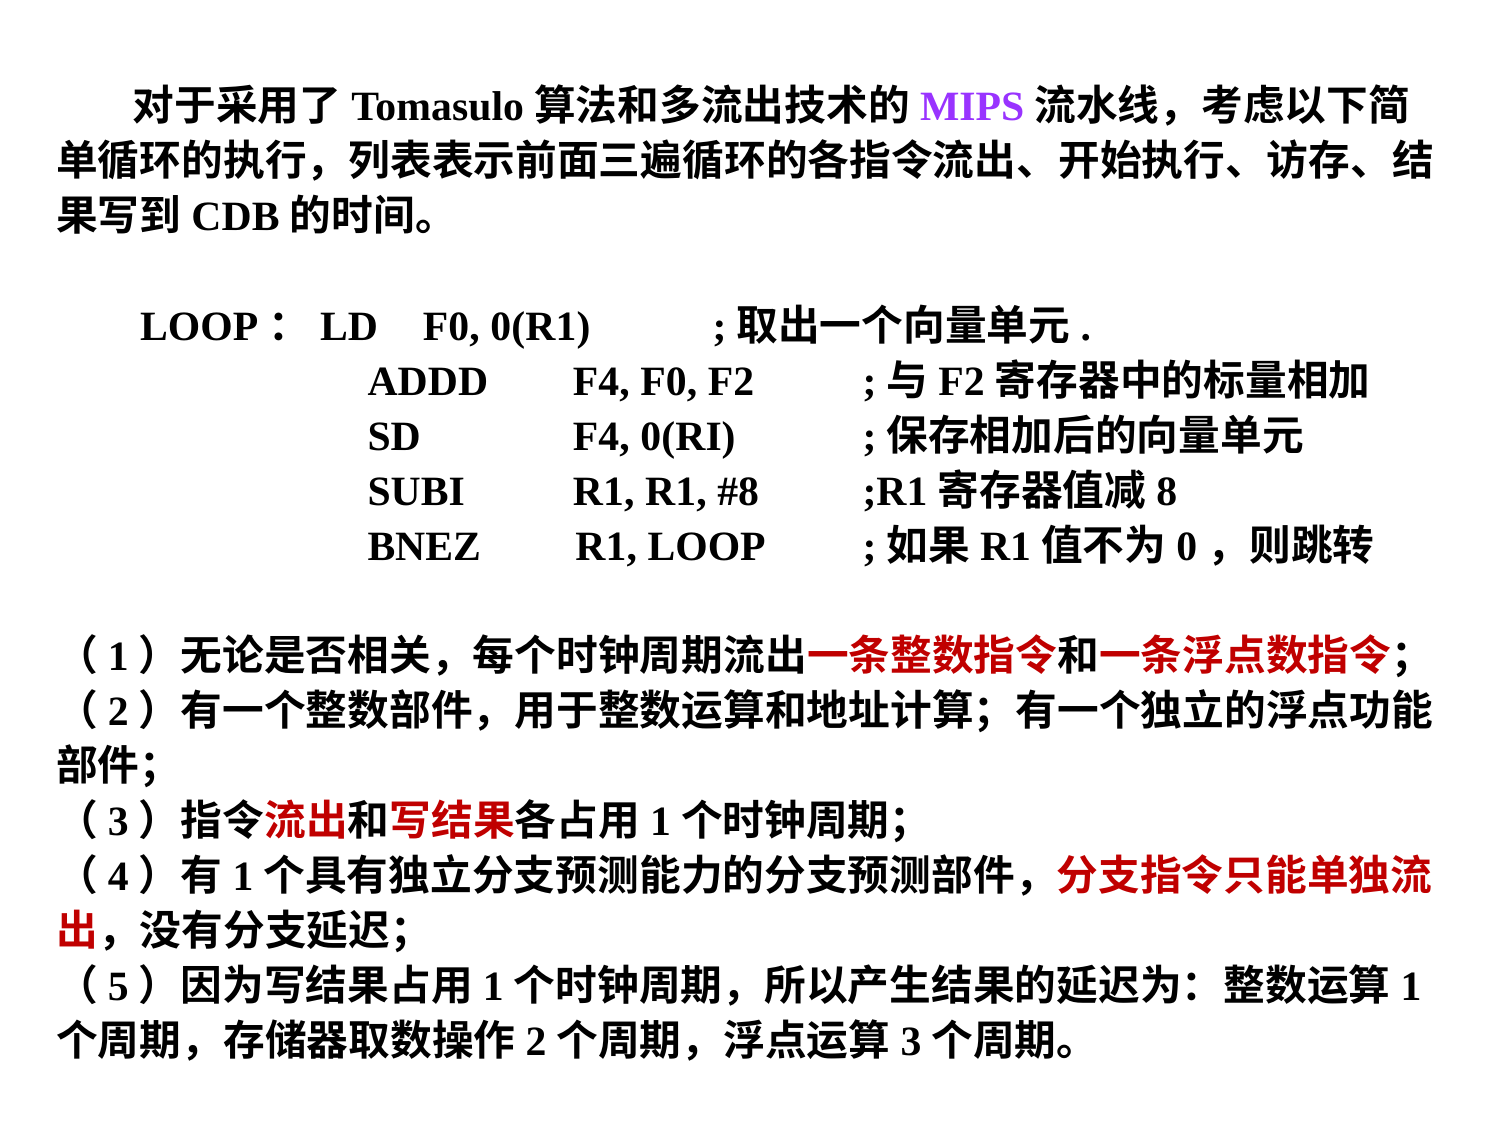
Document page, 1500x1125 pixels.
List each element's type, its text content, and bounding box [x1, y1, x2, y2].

list 对于采用了Tomasulo算法和多流出技术的MIPS流水线，考虑以下简单循环的执行，列表表示前面三遍循环的各指令流出、开始执行、访存、结果写到CDB的时间。 LOOP：LD F0, 0(R1) ;取出一个向量单元. ADDD F4, F0, F2 ;与F2寄存器中的标量相加 SD F4, 0(RI) ;保存相加后的向量单元 SUBI R1, R1, #8 ;R1寄存器值减8 BNEZ R1, LOOP ;如果R1值不为0，则跳转 （1）无论是否相关，每个时钟周期流出一条整数指令和一条浮点数指令； （2）有一个整数部件，用于整数运算和地址计算；有一个独立的浮点功能部件； （3）指令流出和写结果各占用1个时钟周期； （4）有1个具有独立分支预测能力的分支预测部件，分支指令只能单独流出，没有分支延迟； （5）因为写结果占用1个时钟周期，所以产生结果的延迟为：整数运算1个周期，存储器取数操作2个周期，浮点运算3个周期。 [41, 66, 1459, 941]
